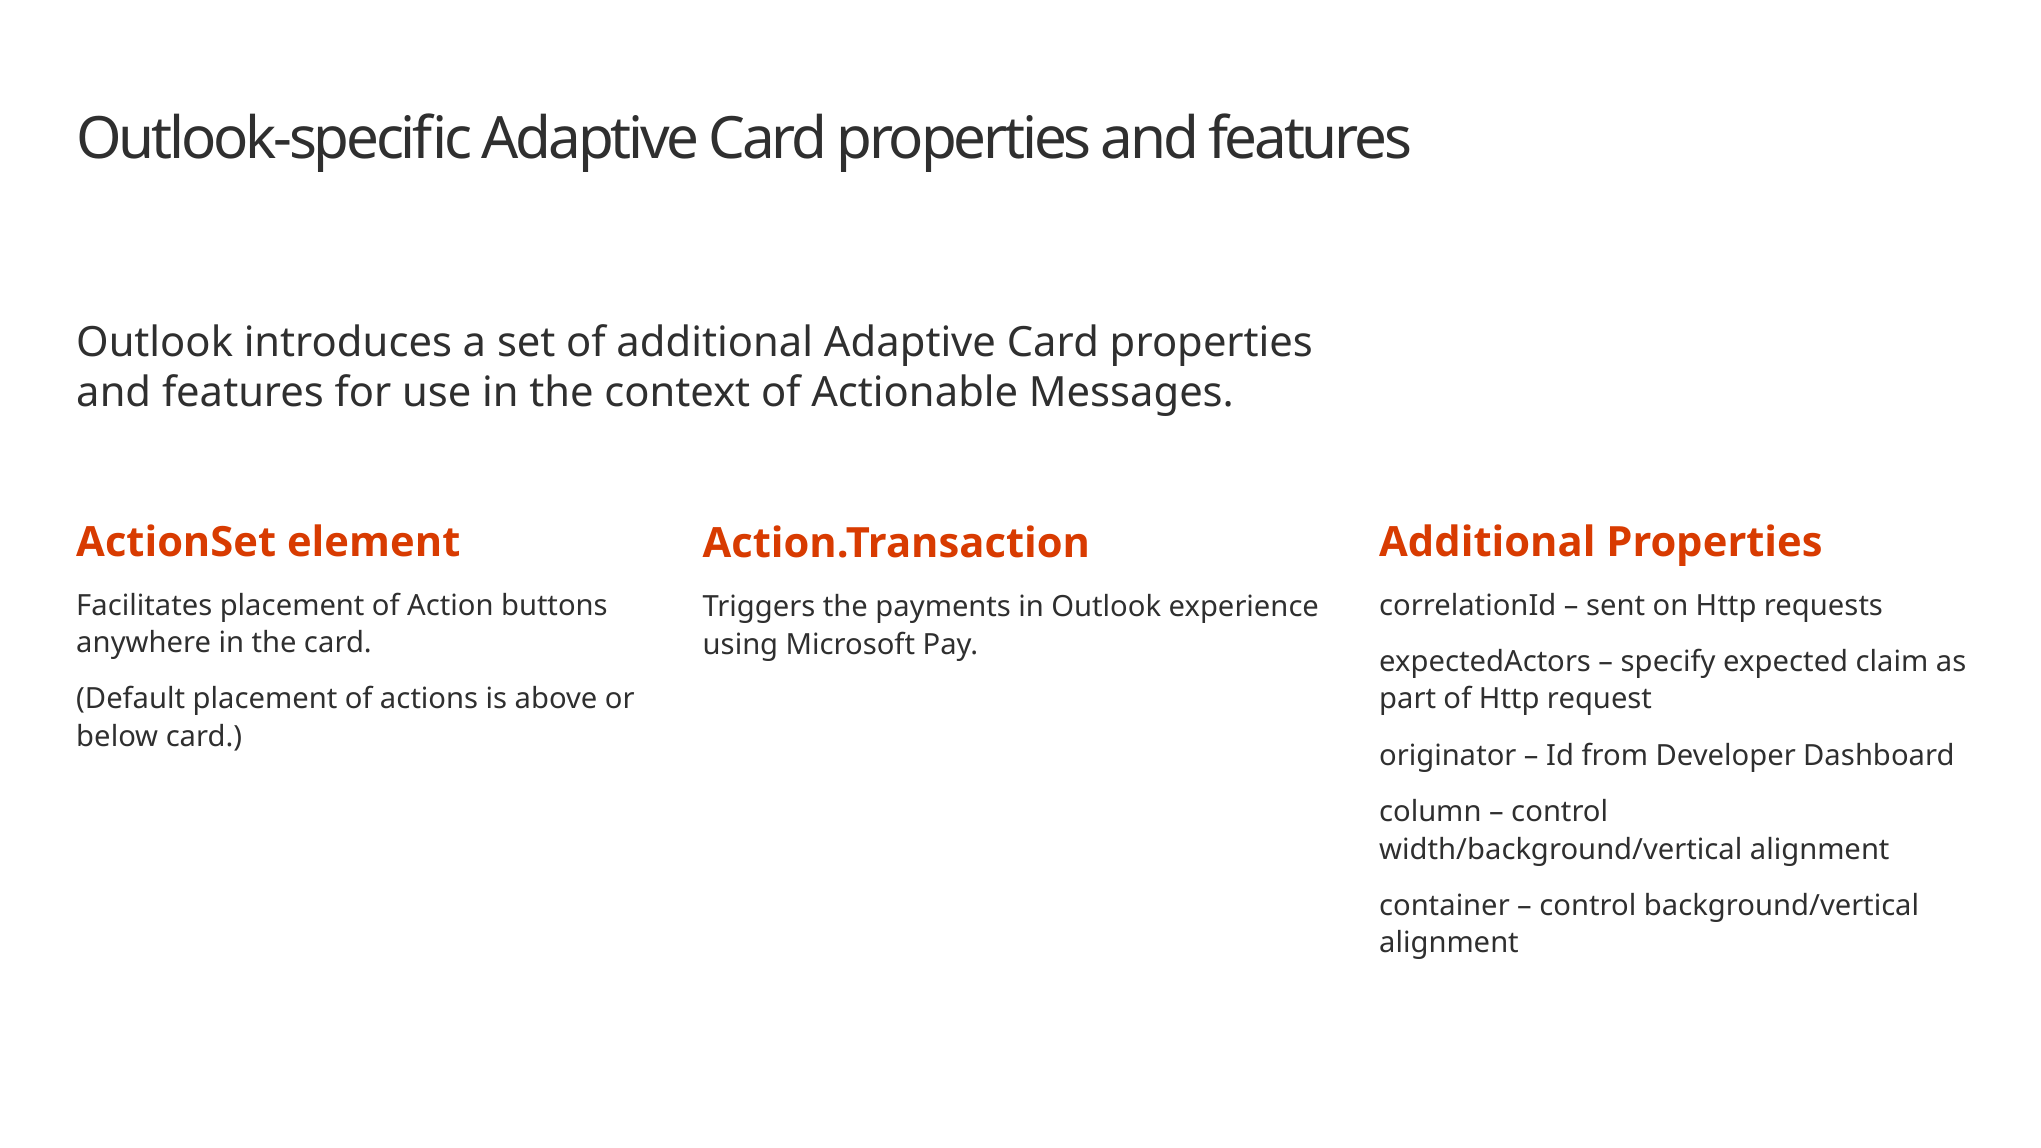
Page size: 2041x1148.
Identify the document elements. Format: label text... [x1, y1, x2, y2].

title Outlook-specific Adaptive Card properties and features [76, 103, 1969, 172]
list ActionSet element Facilitates placement of Action buttons anywhere in the card. (Default placement of actions is above or below card.) [76, 527, 682, 752]
list Additional Properties correlationId – sent on Http requests expectedActors – specify expected claim as part of Http request originator – Id from Developer Dashboard column – control width/background/vertical alignment container – control background/vertical alignment [1379, 527, 1969, 1017]
list Action.Transaction Triggers the payments in Outlook experience using Microsoft Pay. [702, 528, 1324, 716]
list Outlook introduces a set of additional Adaptive Card properties and features for use in the context of Actionable Messages. [76, 314, 1324, 416]
